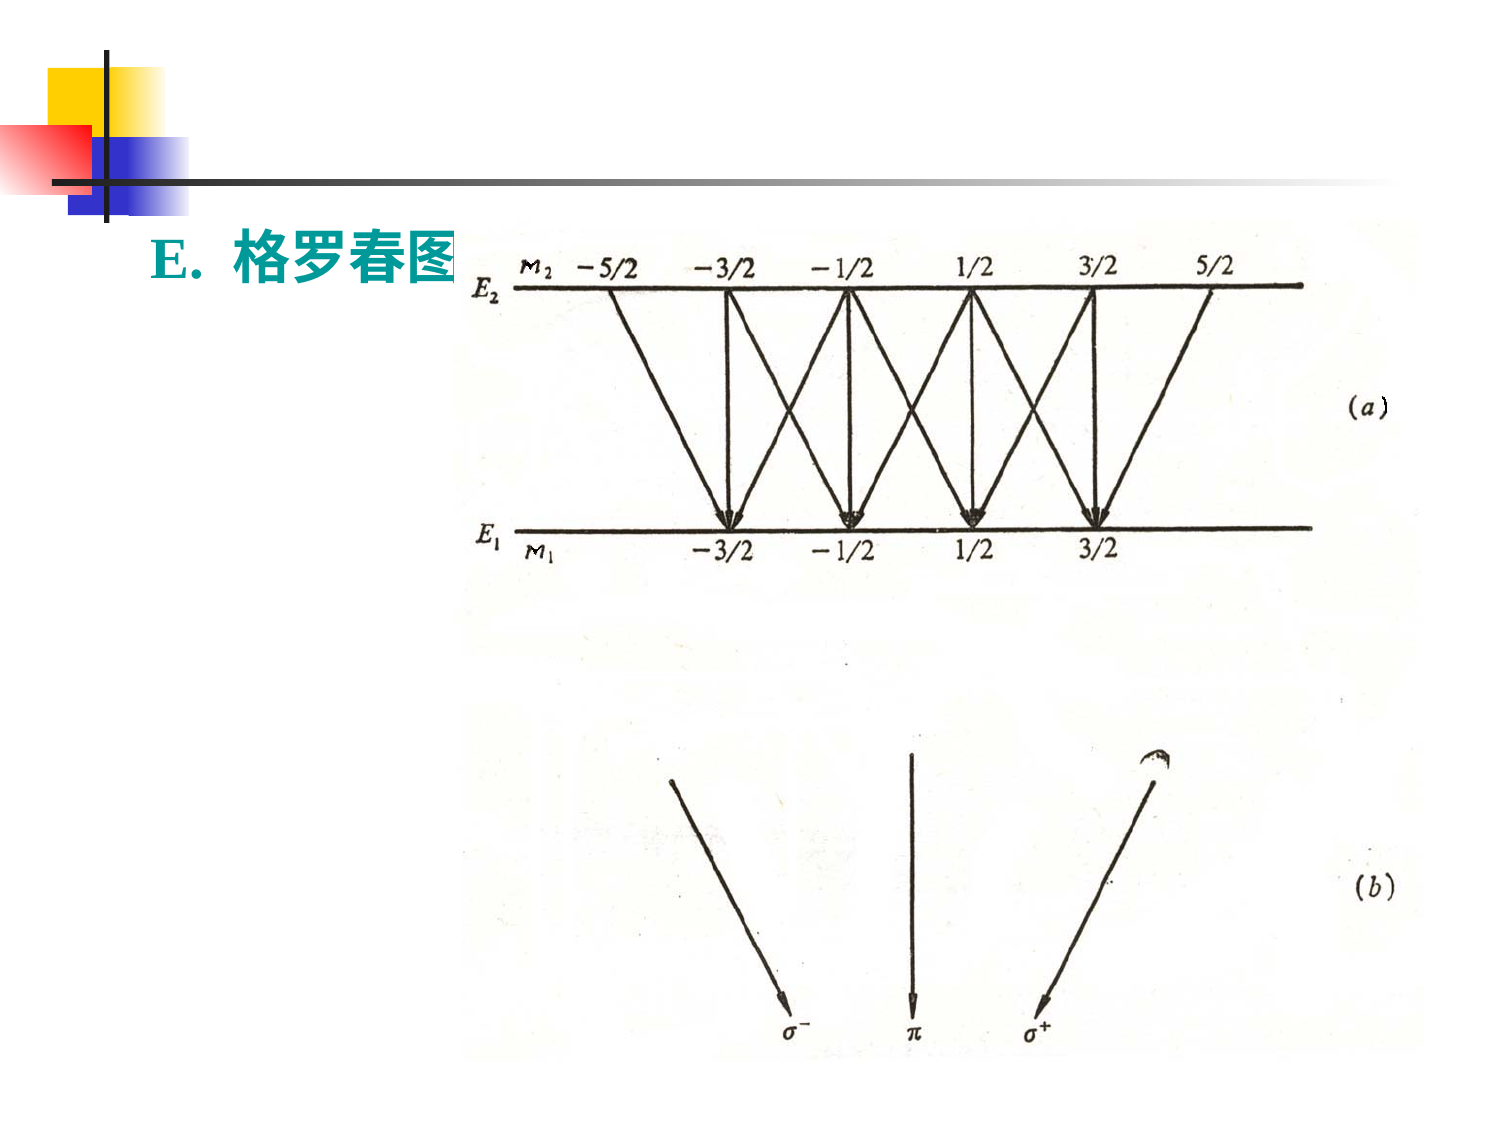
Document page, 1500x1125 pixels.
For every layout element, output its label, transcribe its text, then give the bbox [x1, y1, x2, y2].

picture [454, 219, 1424, 1062]
text_box E. 格罗春图 [135, 212, 1500, 298]
